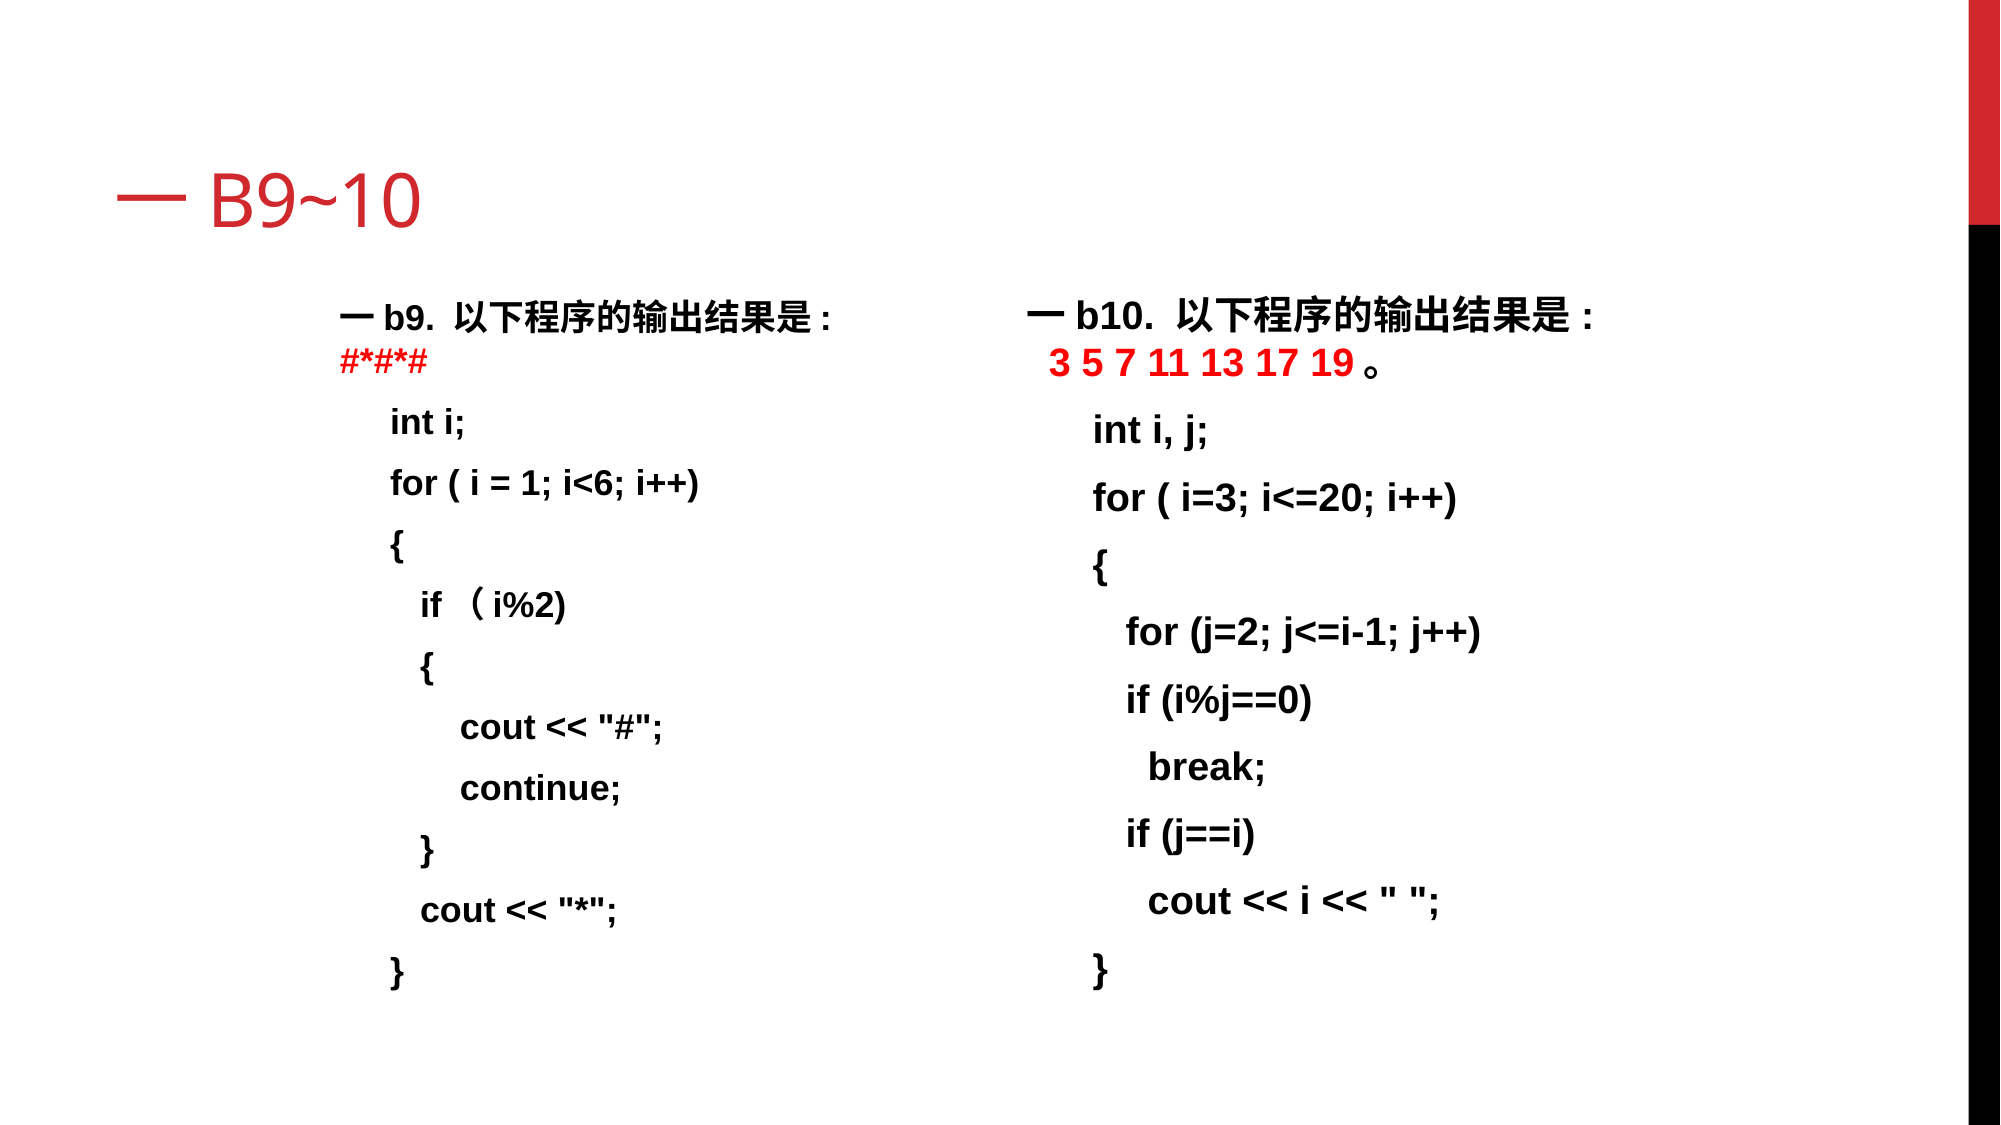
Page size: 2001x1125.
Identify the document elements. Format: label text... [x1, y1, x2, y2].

title 一b9~10 [99, 25, 1367, 250]
text_box 一b10. 以下程序的输出结果是: 3 5 7 11 13 17 19。 int i, j; for ( i=3; i<=20; i++) { for (j=2; j<=i-1; j++) if (i%j==0) break; if (j==i) cout << i << " "; } [1011, 282, 1640, 1000]
list 一b9. 以下程序的输出结果是: #*#*# int i; for ( i = 1; i<6; i++) { if（i%2) { cout << "#"; continue; } cout << "*"; } [324, 287, 953, 1005]
